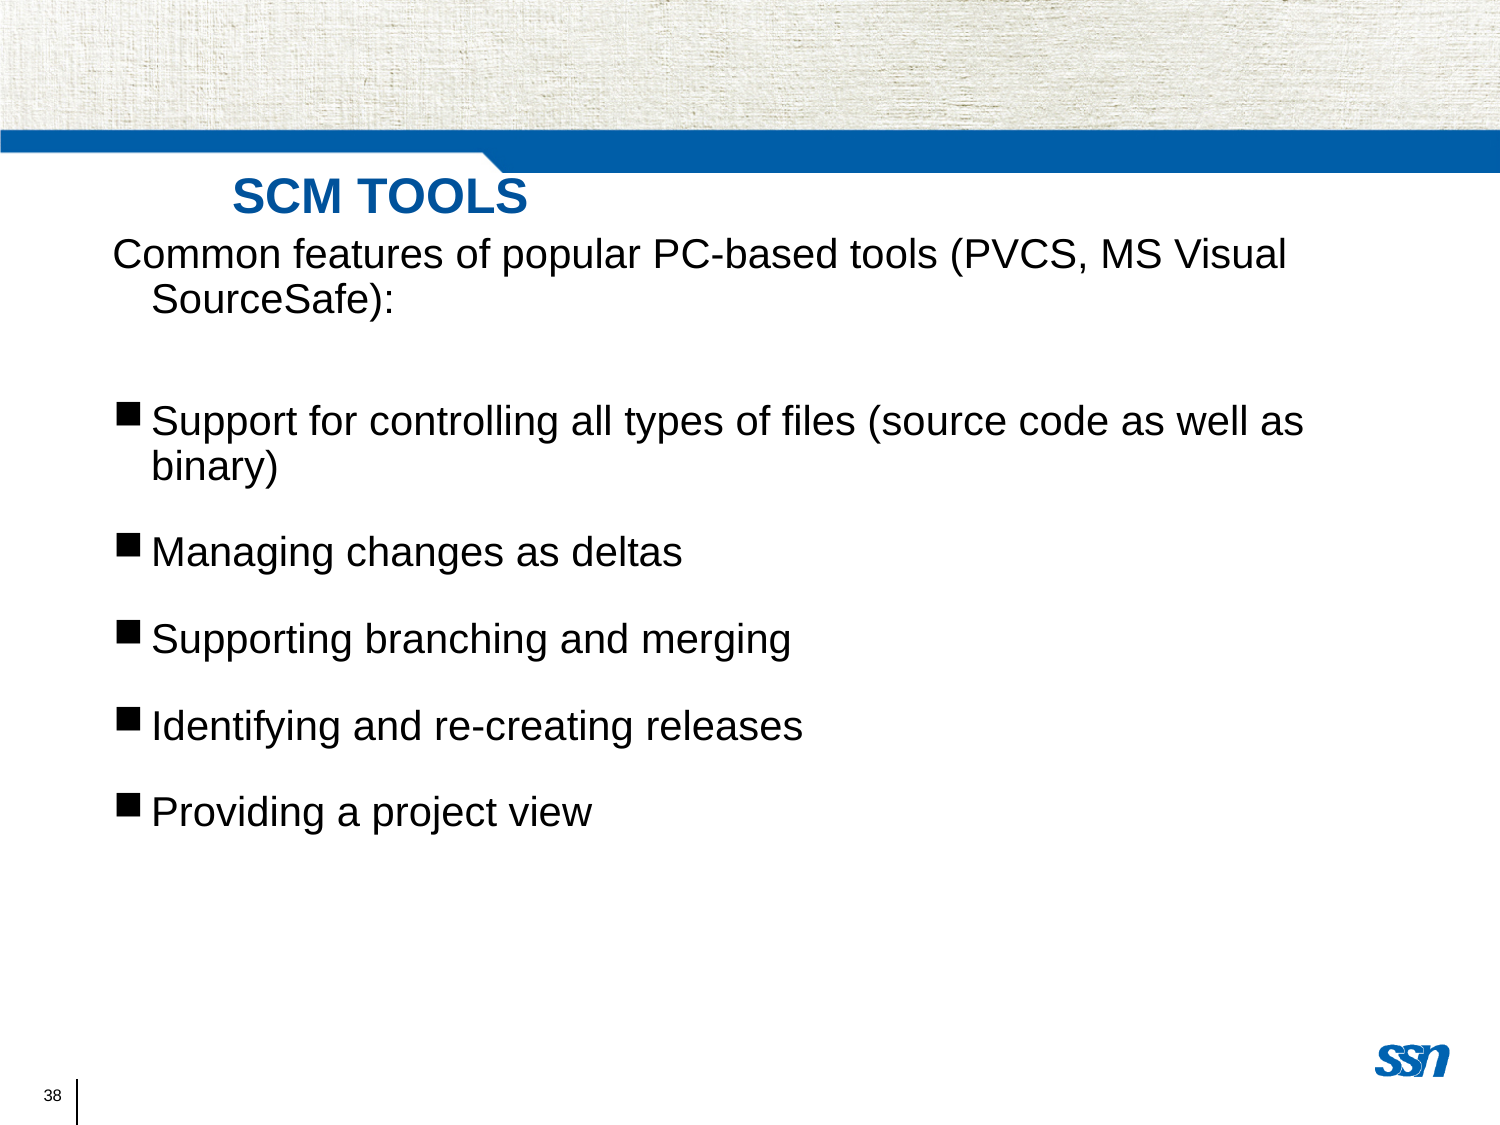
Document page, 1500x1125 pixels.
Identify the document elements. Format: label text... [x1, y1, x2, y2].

title SCM Tools [225, 99, 1436, 225]
picture [1374, 1043, 1450, 1078]
list Common features of popular PC-based tools (PVCS, MS Visual SourceSafe): Support for controlling all types of files (source code as well as binary) Managing changes as deltas Supporting branching and merging Identifying and re-creating releases Providing a project view [97, 225, 1450, 900]
picture [0, 0, 1500, 173]
